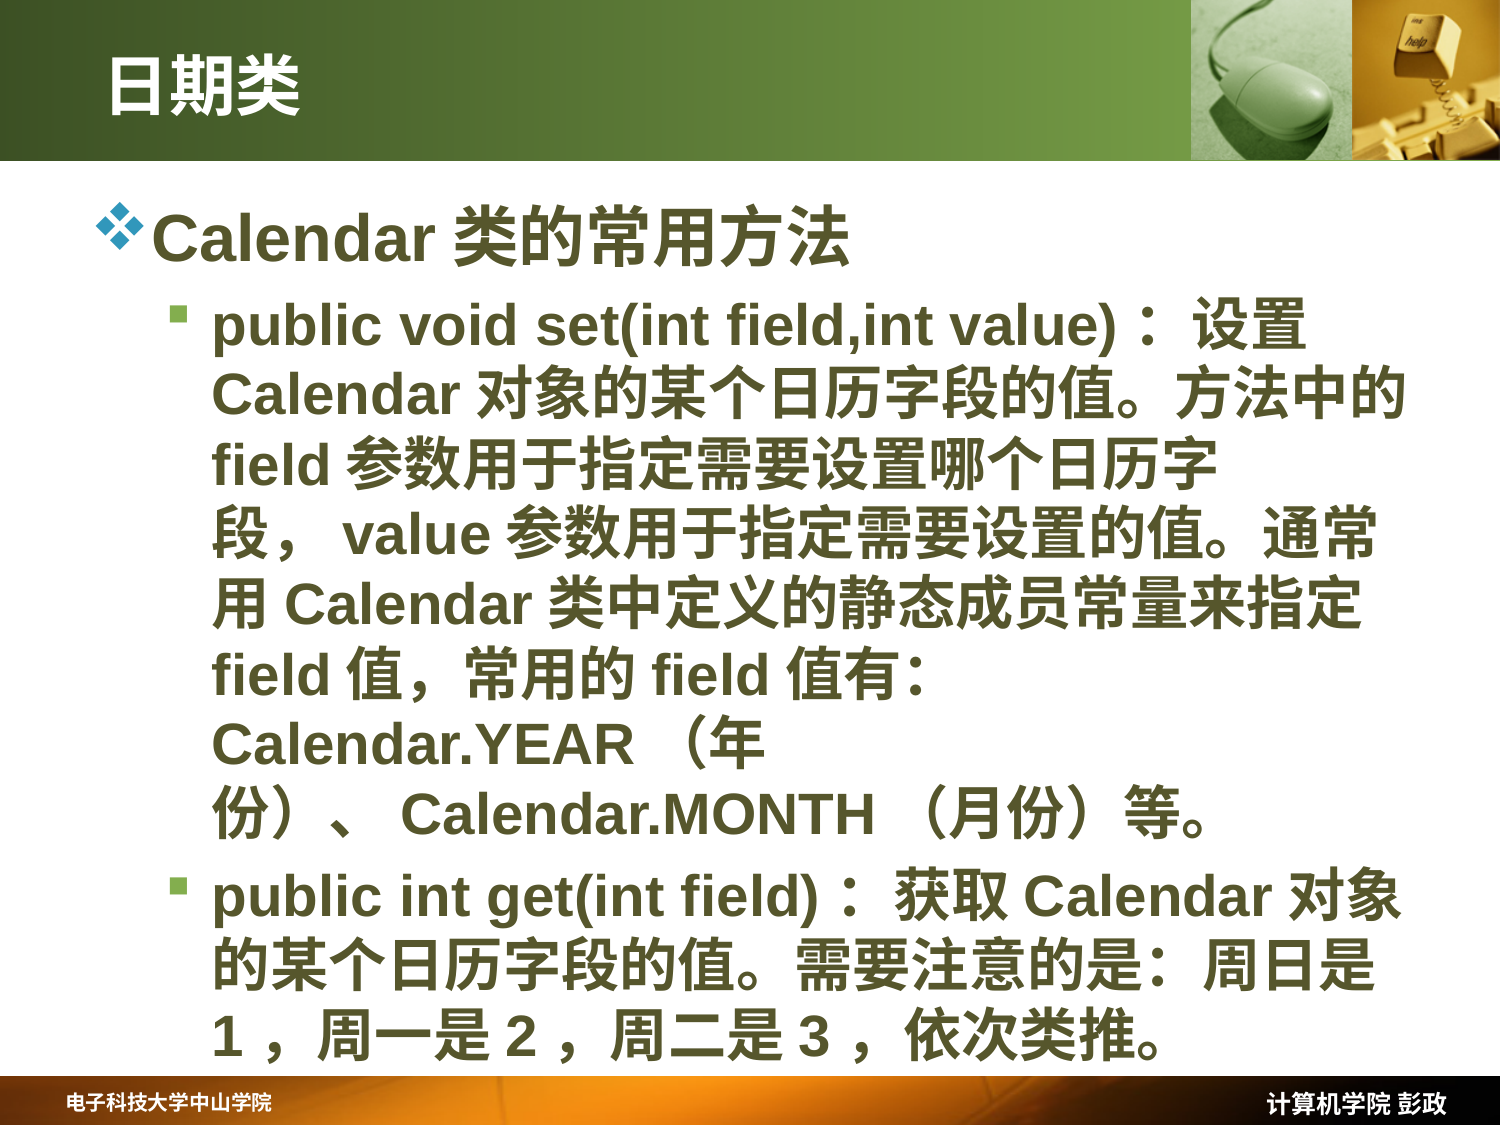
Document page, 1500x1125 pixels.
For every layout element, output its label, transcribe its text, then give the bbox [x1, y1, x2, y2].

picture [0, 1076, 1500, 1125]
slide_number 电子科技大学中山学院 [50, 1082, 500, 1125]
title 日期类 [87, 37, 1175, 130]
picture [1191, 0, 1500, 160]
list Calendar类的常用方法 public void set(int field,int value)：设置Calendar对象的某个日历字段的值。方法中的field参数用于指定需要设置哪个日历字段，value参数用于指定需要设置的值。通常用Calendar类中定义的静态成员常量来指定field值，常用的field值有：Calendar.YEAR（年份）、Calendar.MONTH（月份）等。 public int get(int field)：获取Calendar对象的某个日历字段的值。需要注意的是：周日是1，周一是2，周二是3，依次类推。 [75, 187, 1425, 1050]
footer 计算机学院 彭政 [1012, 1081, 1463, 1125]
